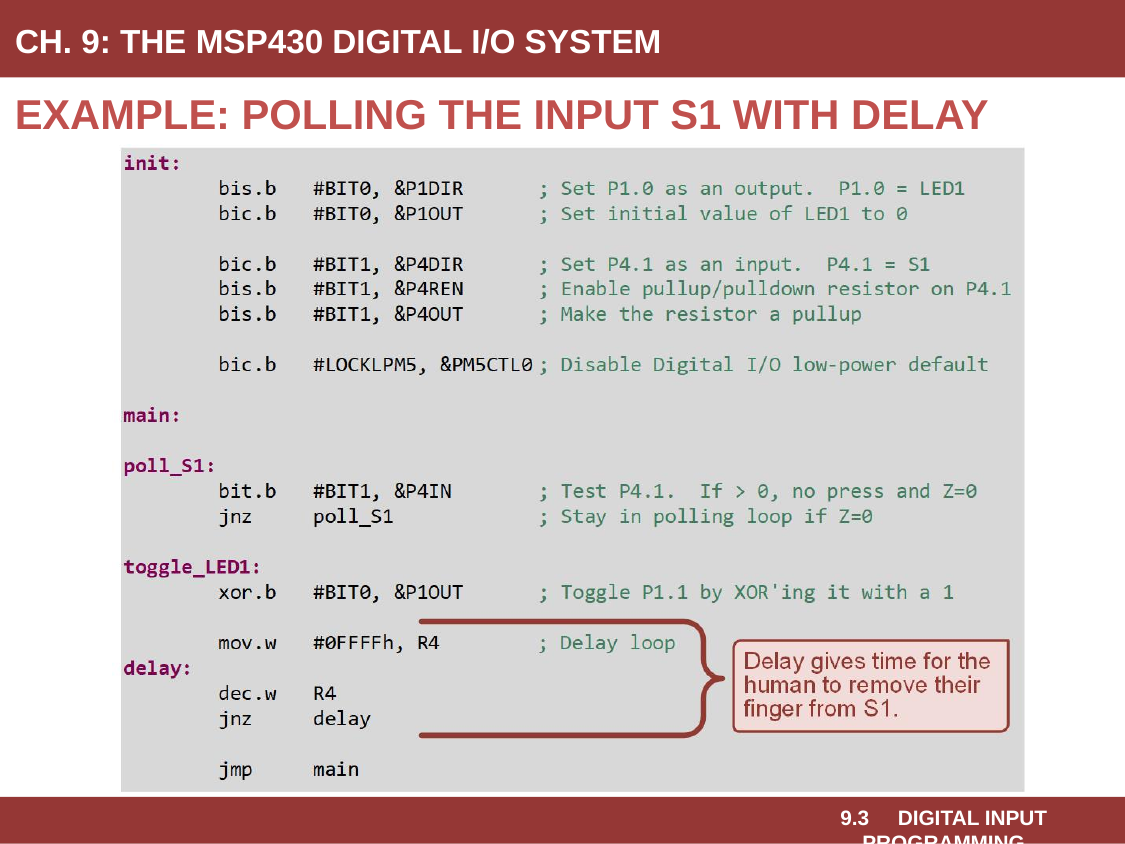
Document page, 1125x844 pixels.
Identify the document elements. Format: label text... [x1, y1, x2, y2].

text_box [0, 795, 762, 844]
text_box Example: Polling the Input S1 with Delay [0, 80, 1088, 146]
subtitle 9.3 Digital Input Programming [762, 796, 1125, 844]
picture [112, 144, 1026, 792]
title Ch. 9: The MSP430 Digital I/O System [0, 1, 1125, 78]
